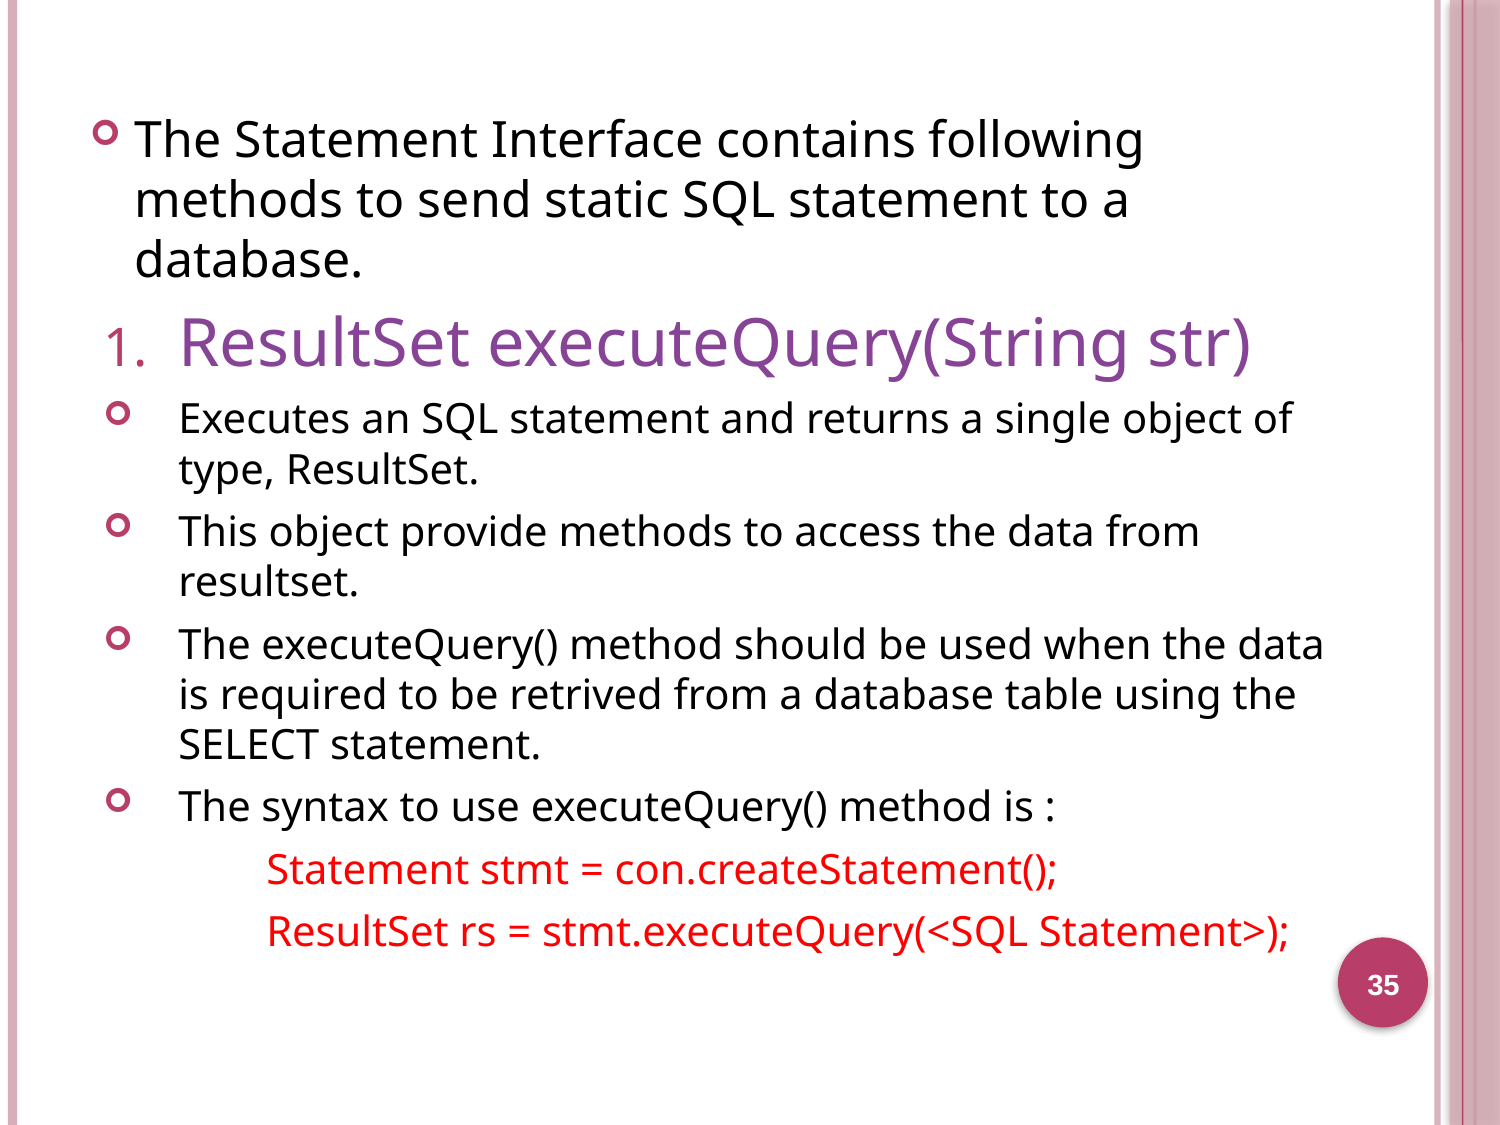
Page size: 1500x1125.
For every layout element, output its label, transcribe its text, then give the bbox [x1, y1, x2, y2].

slide_number 35 [1333, 940, 1434, 1027]
list The Statement Interface contains following methods to send static SQL statement to a database. ResultSet executeQuery(String str) Executes an SQL statement and returns a single object of type, ResultSet. This object provide methods to access the data from resultset. The executeQuery() method should be used when the data is required to be retrived from a database table using the SELECT statement. The syntax to use executeQuery() method is : Statement stmt = con.createStatement(); ResultSet rs = stmt.executeQuery(<SQL Statement>); [75, 99, 1350, 1062]
